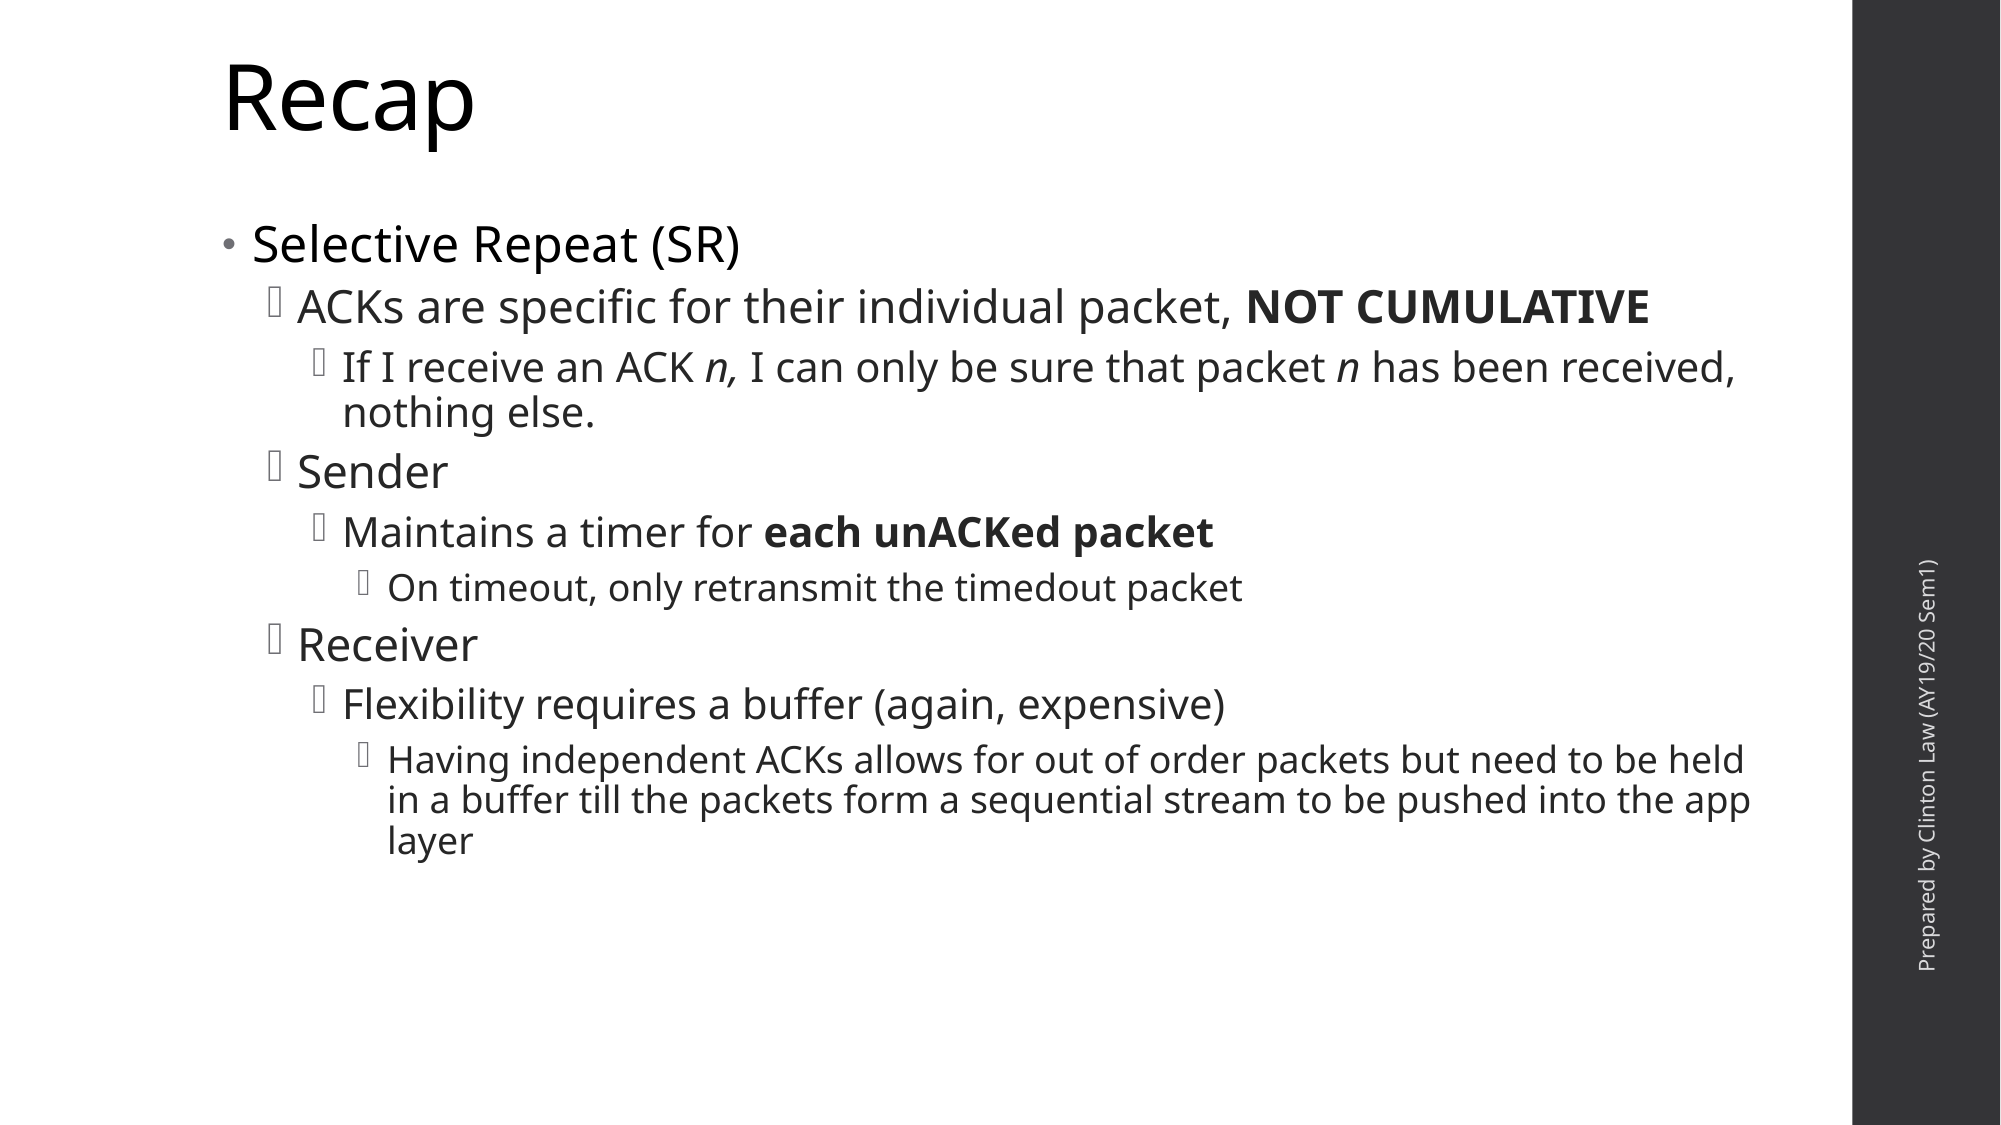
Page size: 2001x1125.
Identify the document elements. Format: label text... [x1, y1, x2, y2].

text_box Recap [206, 0, 1797, 159]
list Selective Repeat (SR) ACKs are specific for their individual packet, NOT CUMULATIVE If I receive an ACK n, I can only be sure that packet n has been received, nothing else. Sender Maintains a timer for each unACKed packet On timeout, only retransmit the timedout packet Receiver Flexibility requires a buffer (again, expensive) Having independent ACKs allows for out of order packets but need to be held in a buffer till the packets form a sequential stream to be pushed into the app layer [206, 209, 1797, 1094]
footer Prepared by Clinton Law (AY19/20 Sem1) [1897, 400, 1958, 988]
